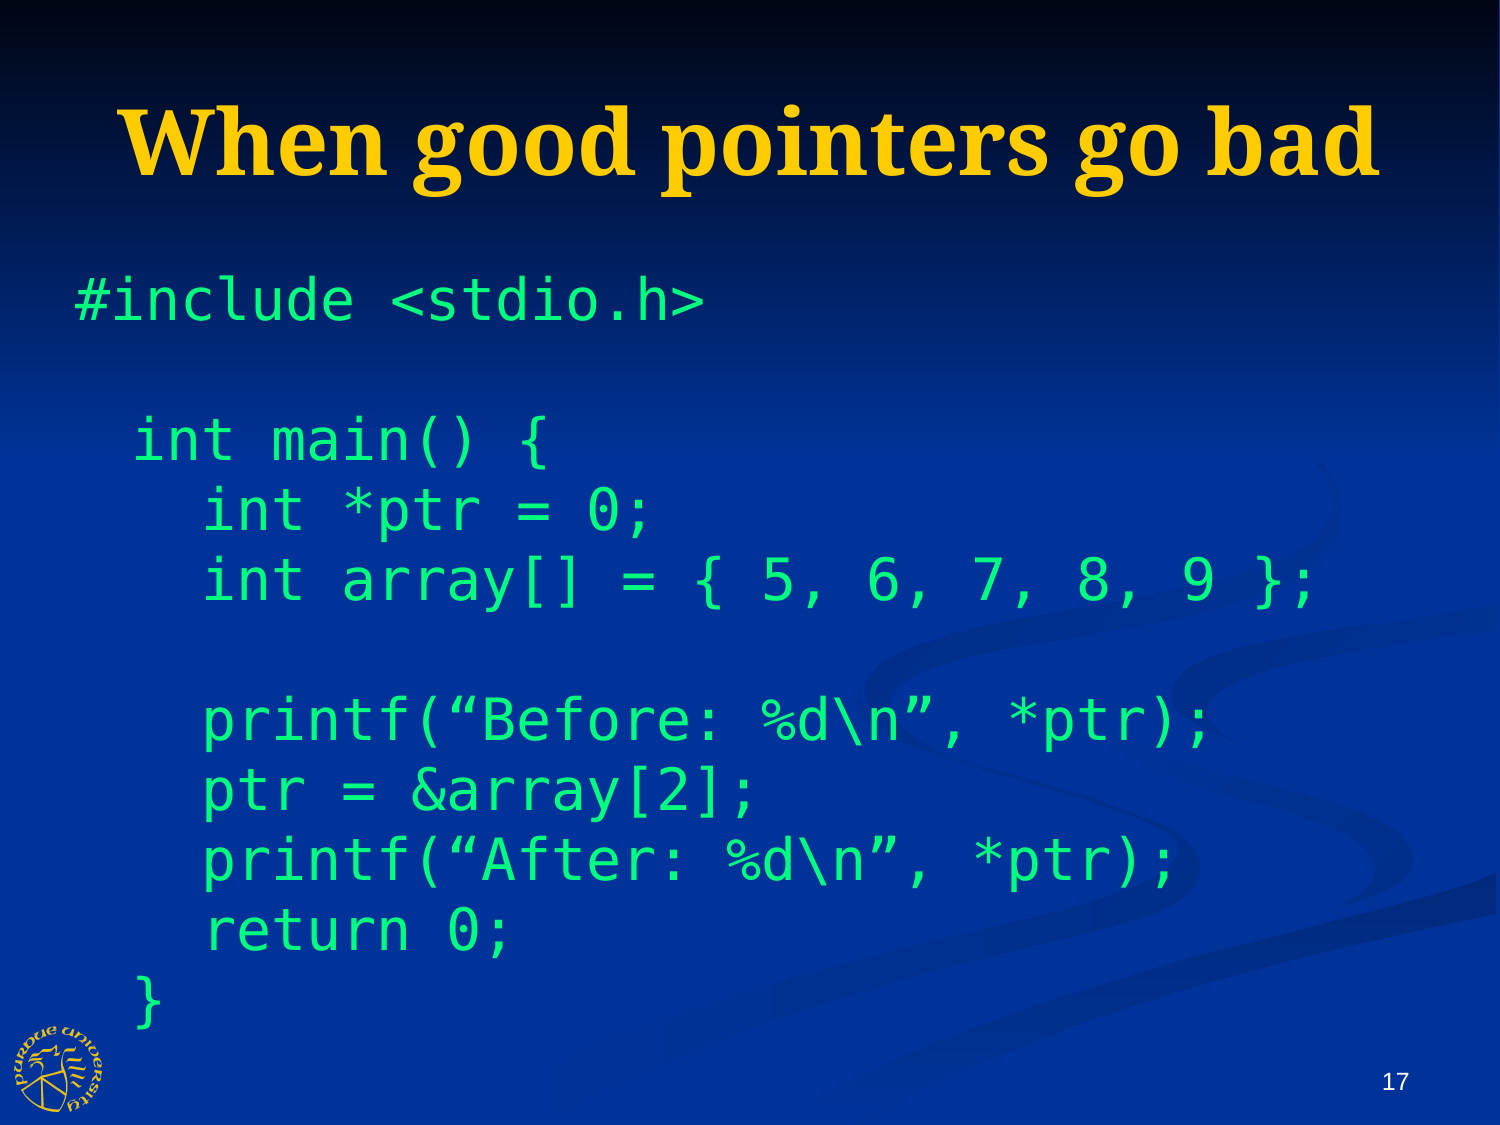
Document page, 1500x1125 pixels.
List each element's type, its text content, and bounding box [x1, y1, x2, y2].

list #include <stdio.h> int main() { int *ptr = 0; int array[] = { 5, 6, 7, 8, 9 }; printf(“Before: %d\n”, *ptr); ptr = &array[2]; printf(“After: %d\n”, *ptr); return 0; } [75, 262, 1425, 1008]
picture [14, 1026, 102, 1112]
title When good pointers go bad [75, 44, 1425, 233]
slide_number 17 [1074, 1025, 1425, 1104]
